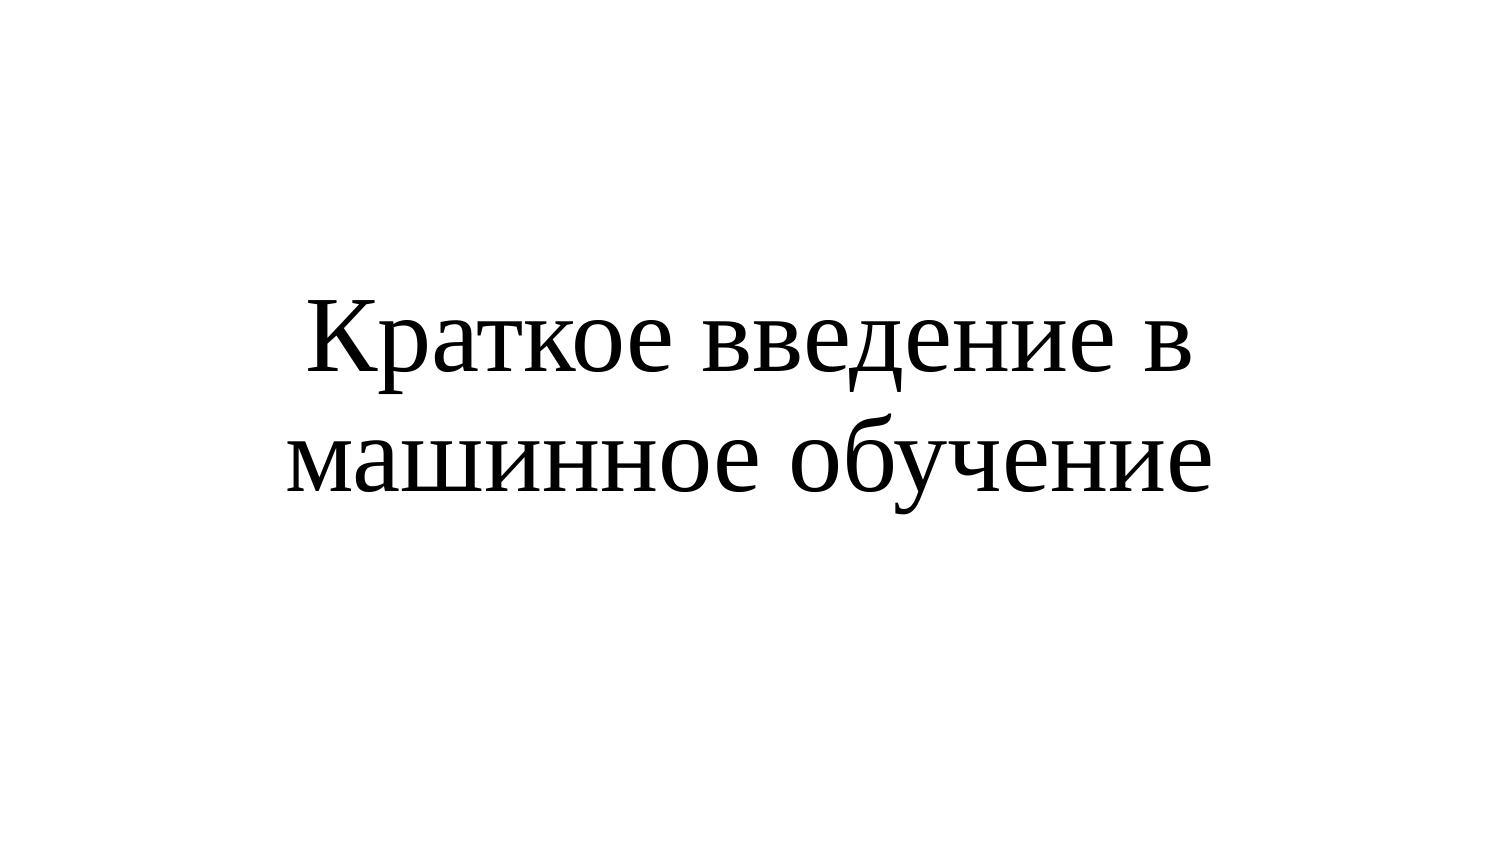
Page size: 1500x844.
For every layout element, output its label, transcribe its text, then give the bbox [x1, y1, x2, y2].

title Краткое введение в машинное обучение [51, 193, 1449, 530]
